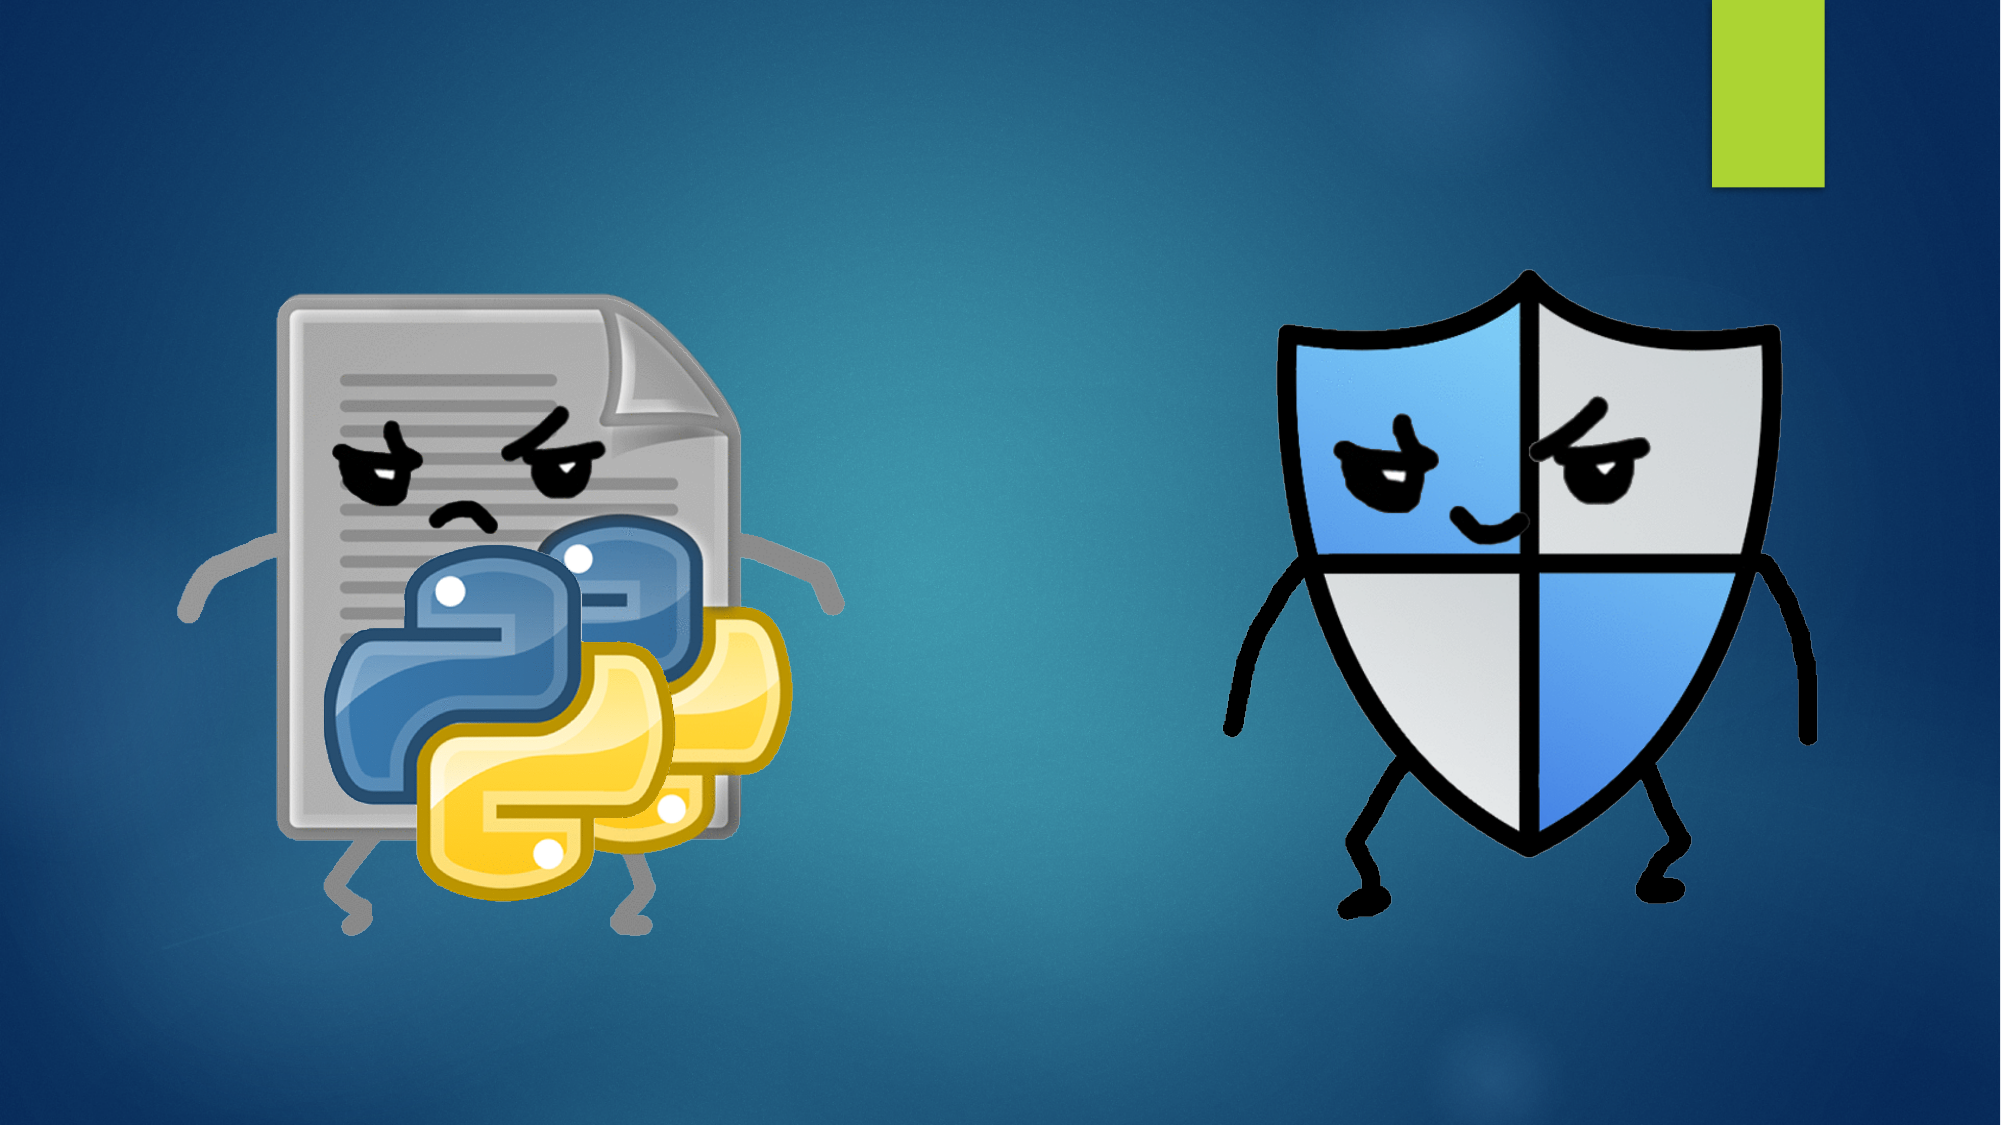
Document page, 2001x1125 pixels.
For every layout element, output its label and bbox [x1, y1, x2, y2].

picture [0, 173, 933, 1125]
picture [1050, 0, 2000, 1125]
